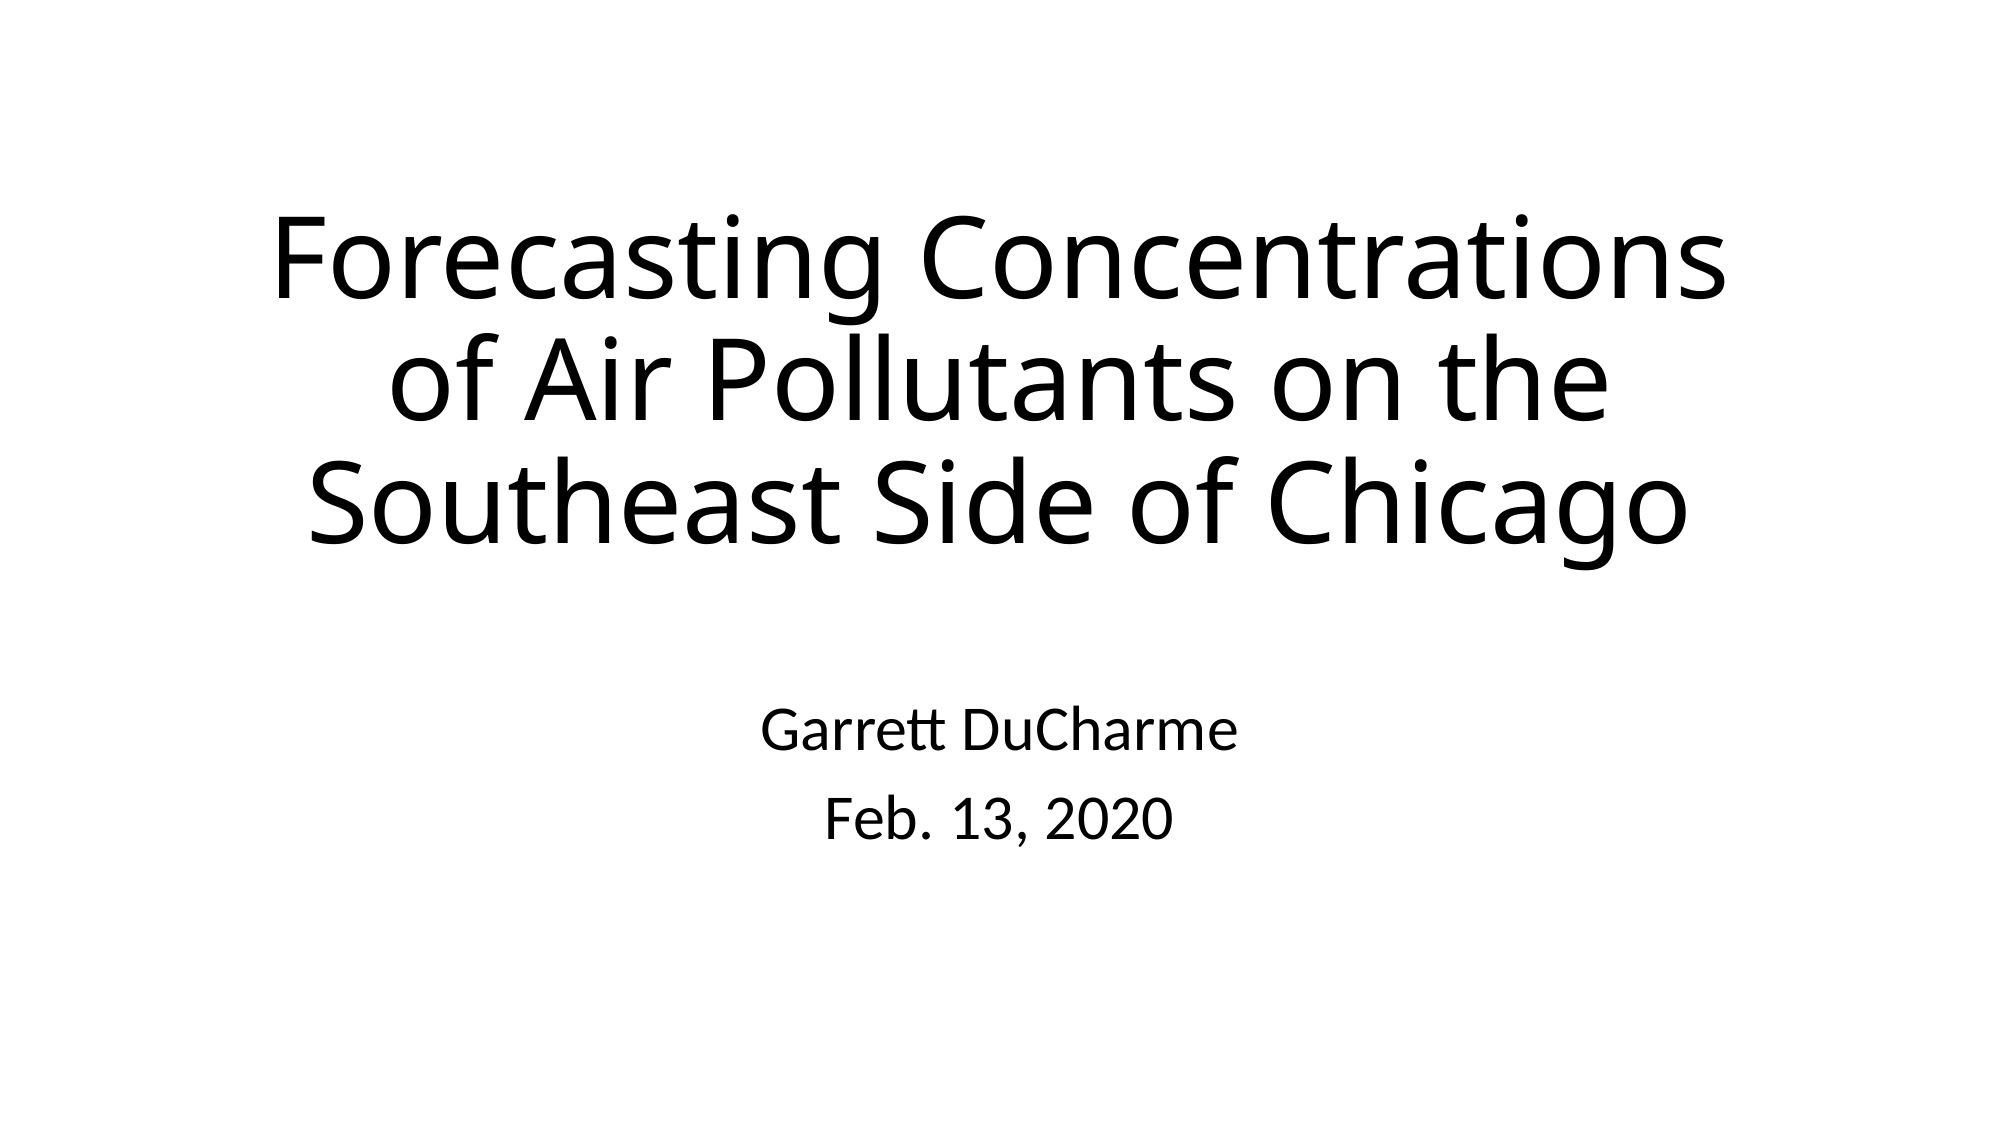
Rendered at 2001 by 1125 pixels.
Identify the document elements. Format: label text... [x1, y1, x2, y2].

subtitle Garrett DuCharme Feb. 13, 2020 [249, 590, 1750, 863]
title Forecasting Concentrations of Air Pollutants on the Southeast Side of Chicago [249, 184, 1750, 576]
